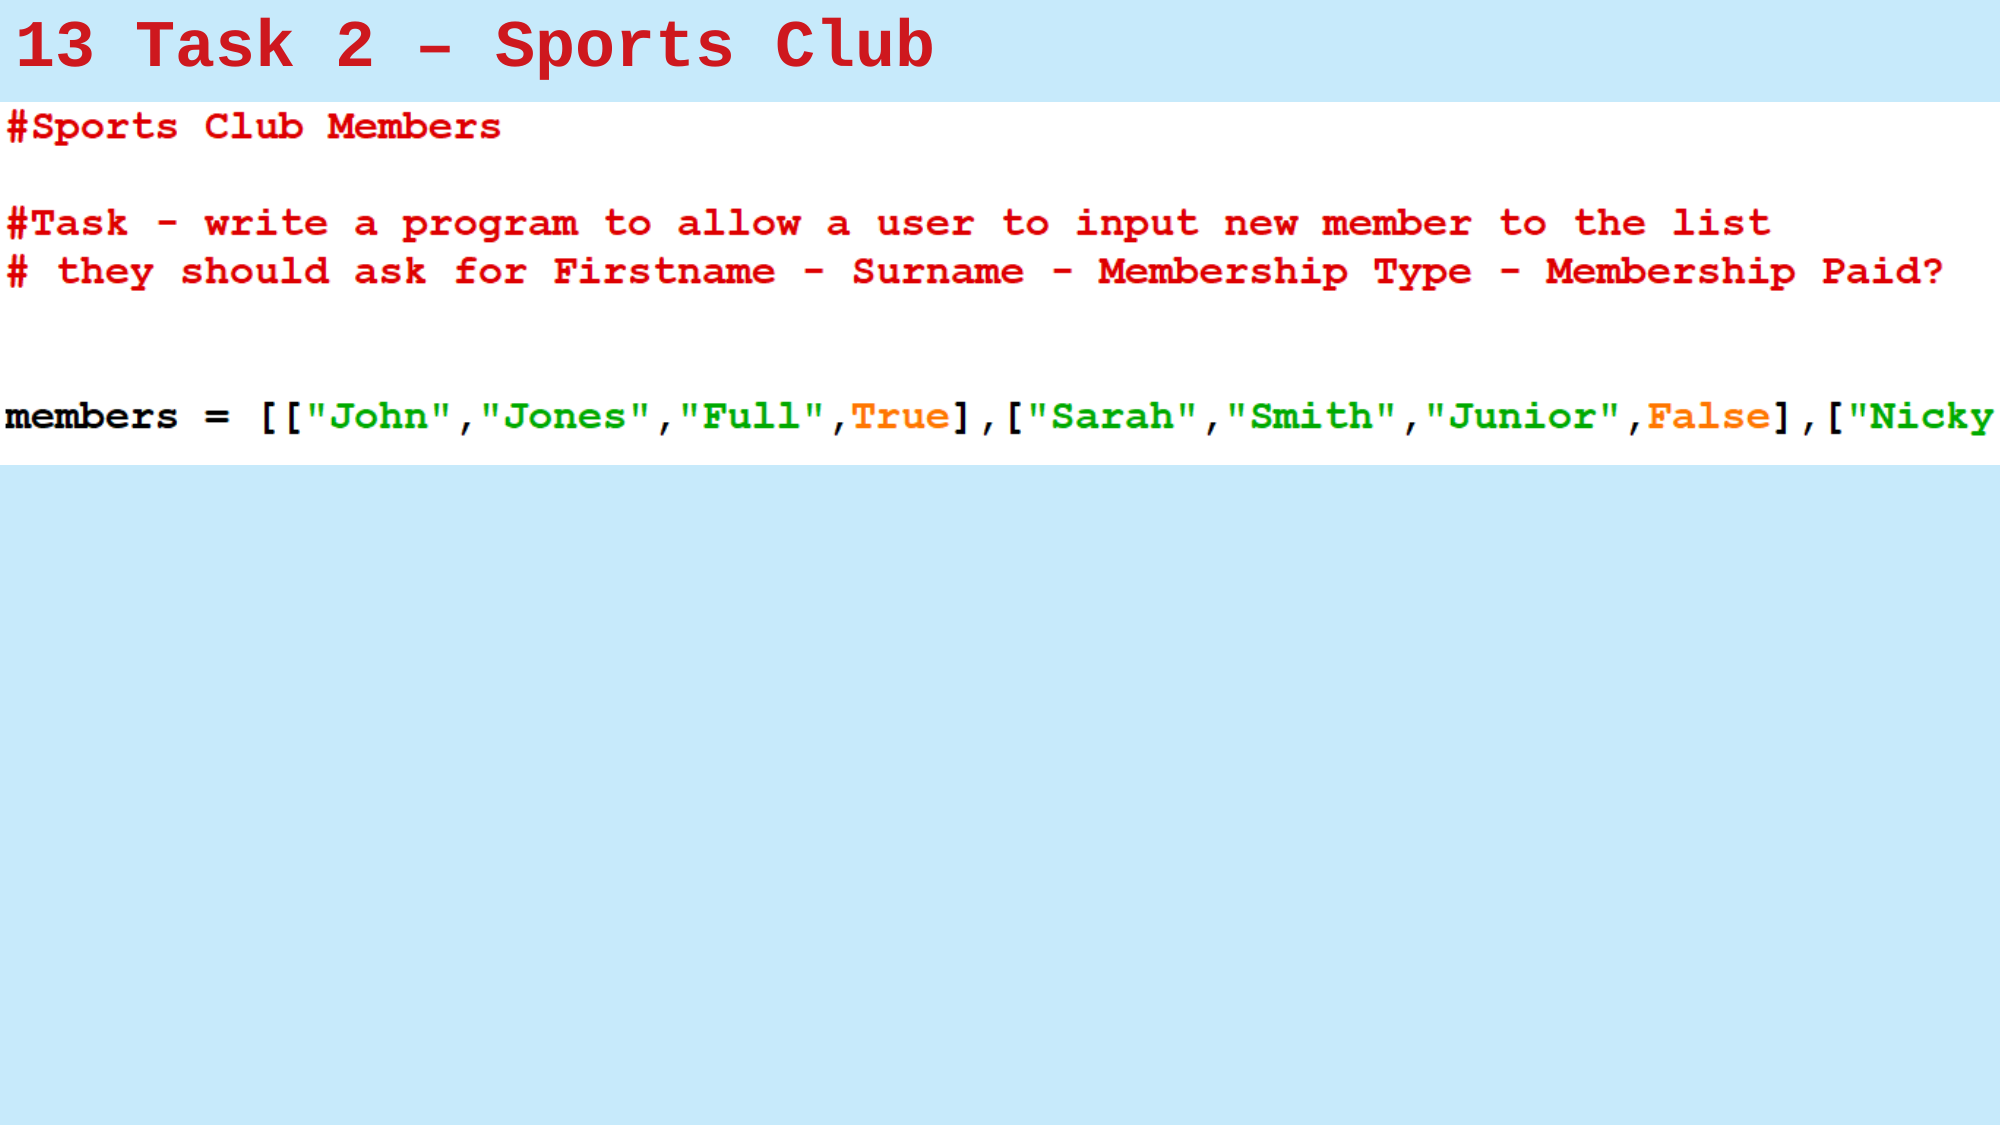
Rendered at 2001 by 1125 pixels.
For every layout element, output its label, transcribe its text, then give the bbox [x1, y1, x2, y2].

title 13 Task 2 – Sports Club [0, 0, 2000, 91]
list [0, 102, 2000, 466]
